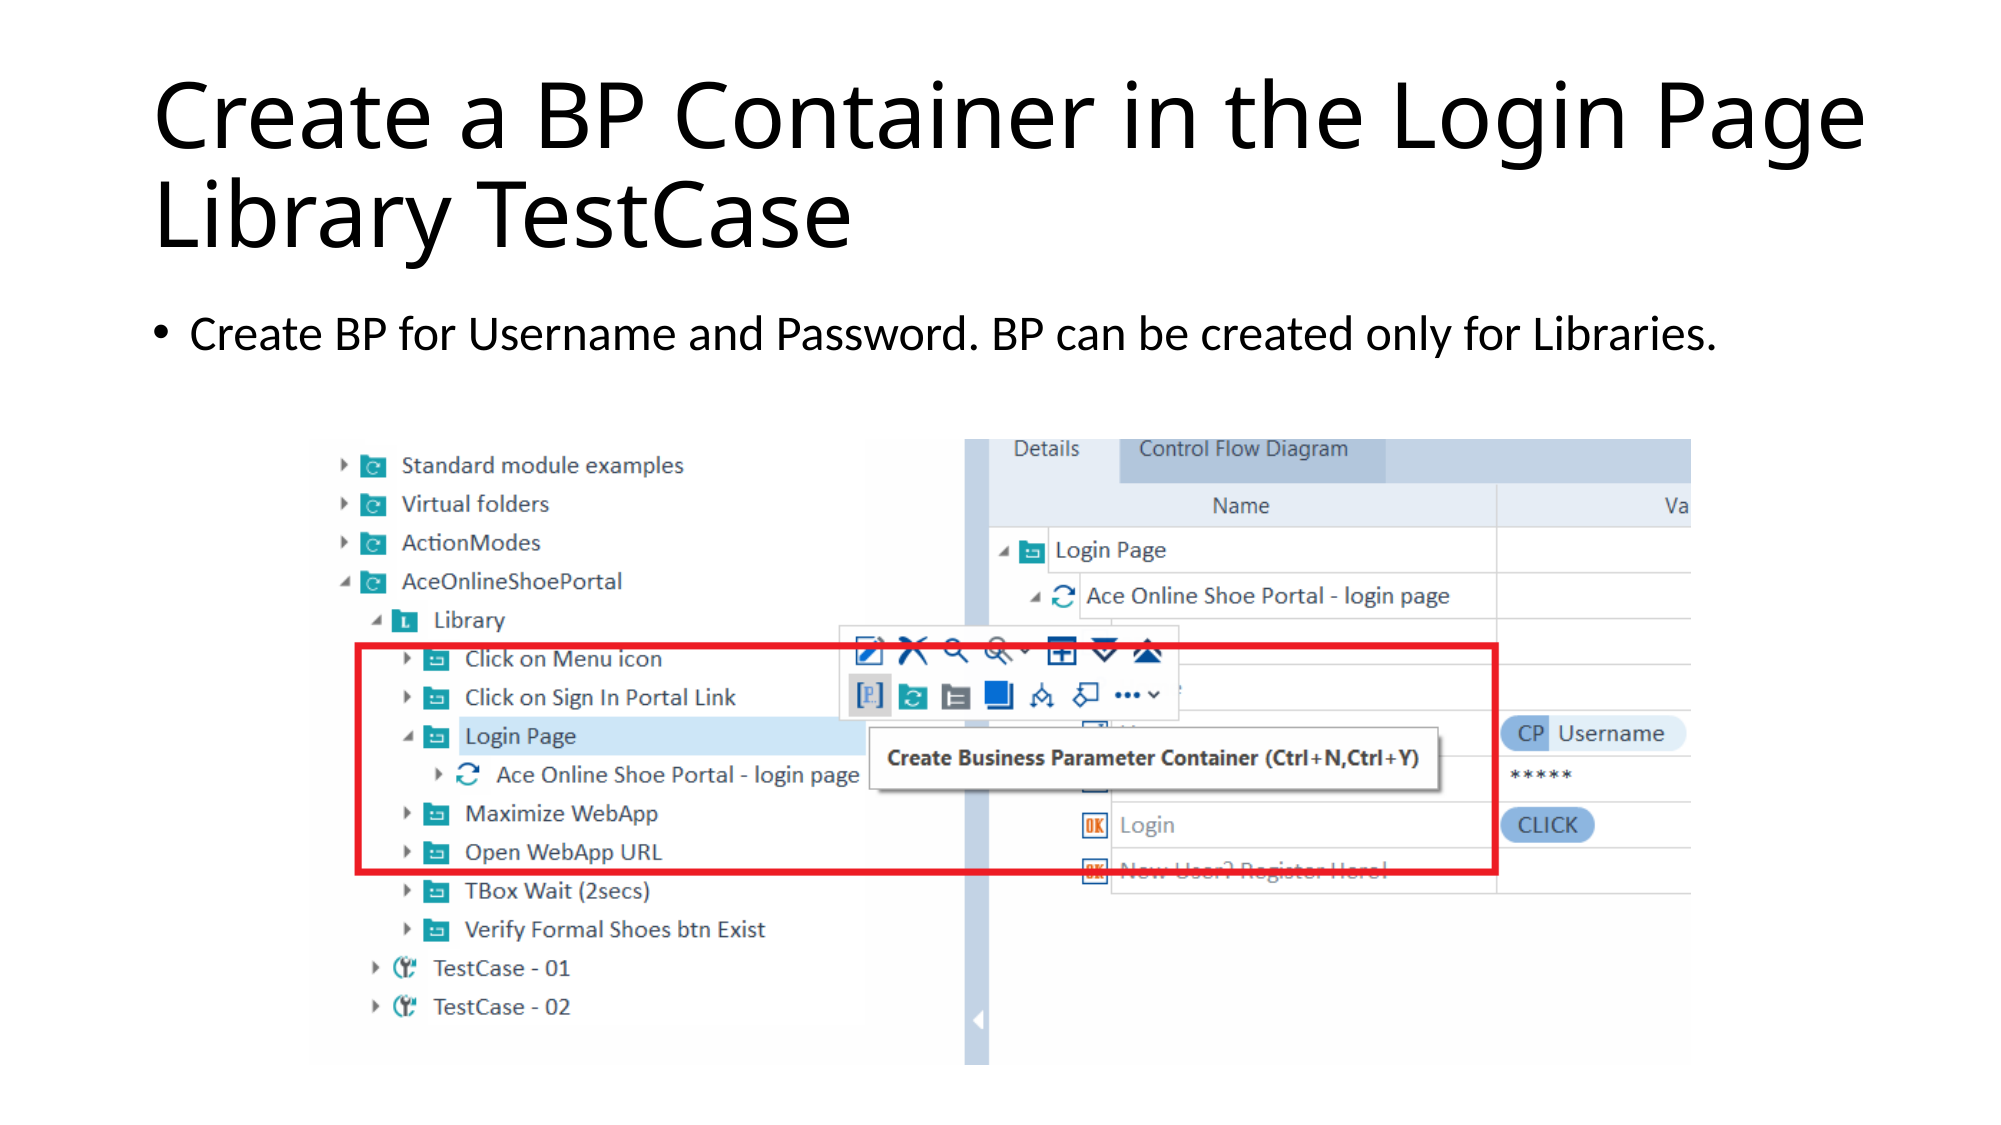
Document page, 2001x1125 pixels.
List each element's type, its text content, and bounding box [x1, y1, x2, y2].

picture [309, 439, 1691, 1065]
title Create a BP Container in the Login Page Library TestCase [137, 59, 1960, 278]
list Create BP for Username and Password. BP can be created only for Libraries. [137, 299, 1863, 1014]
